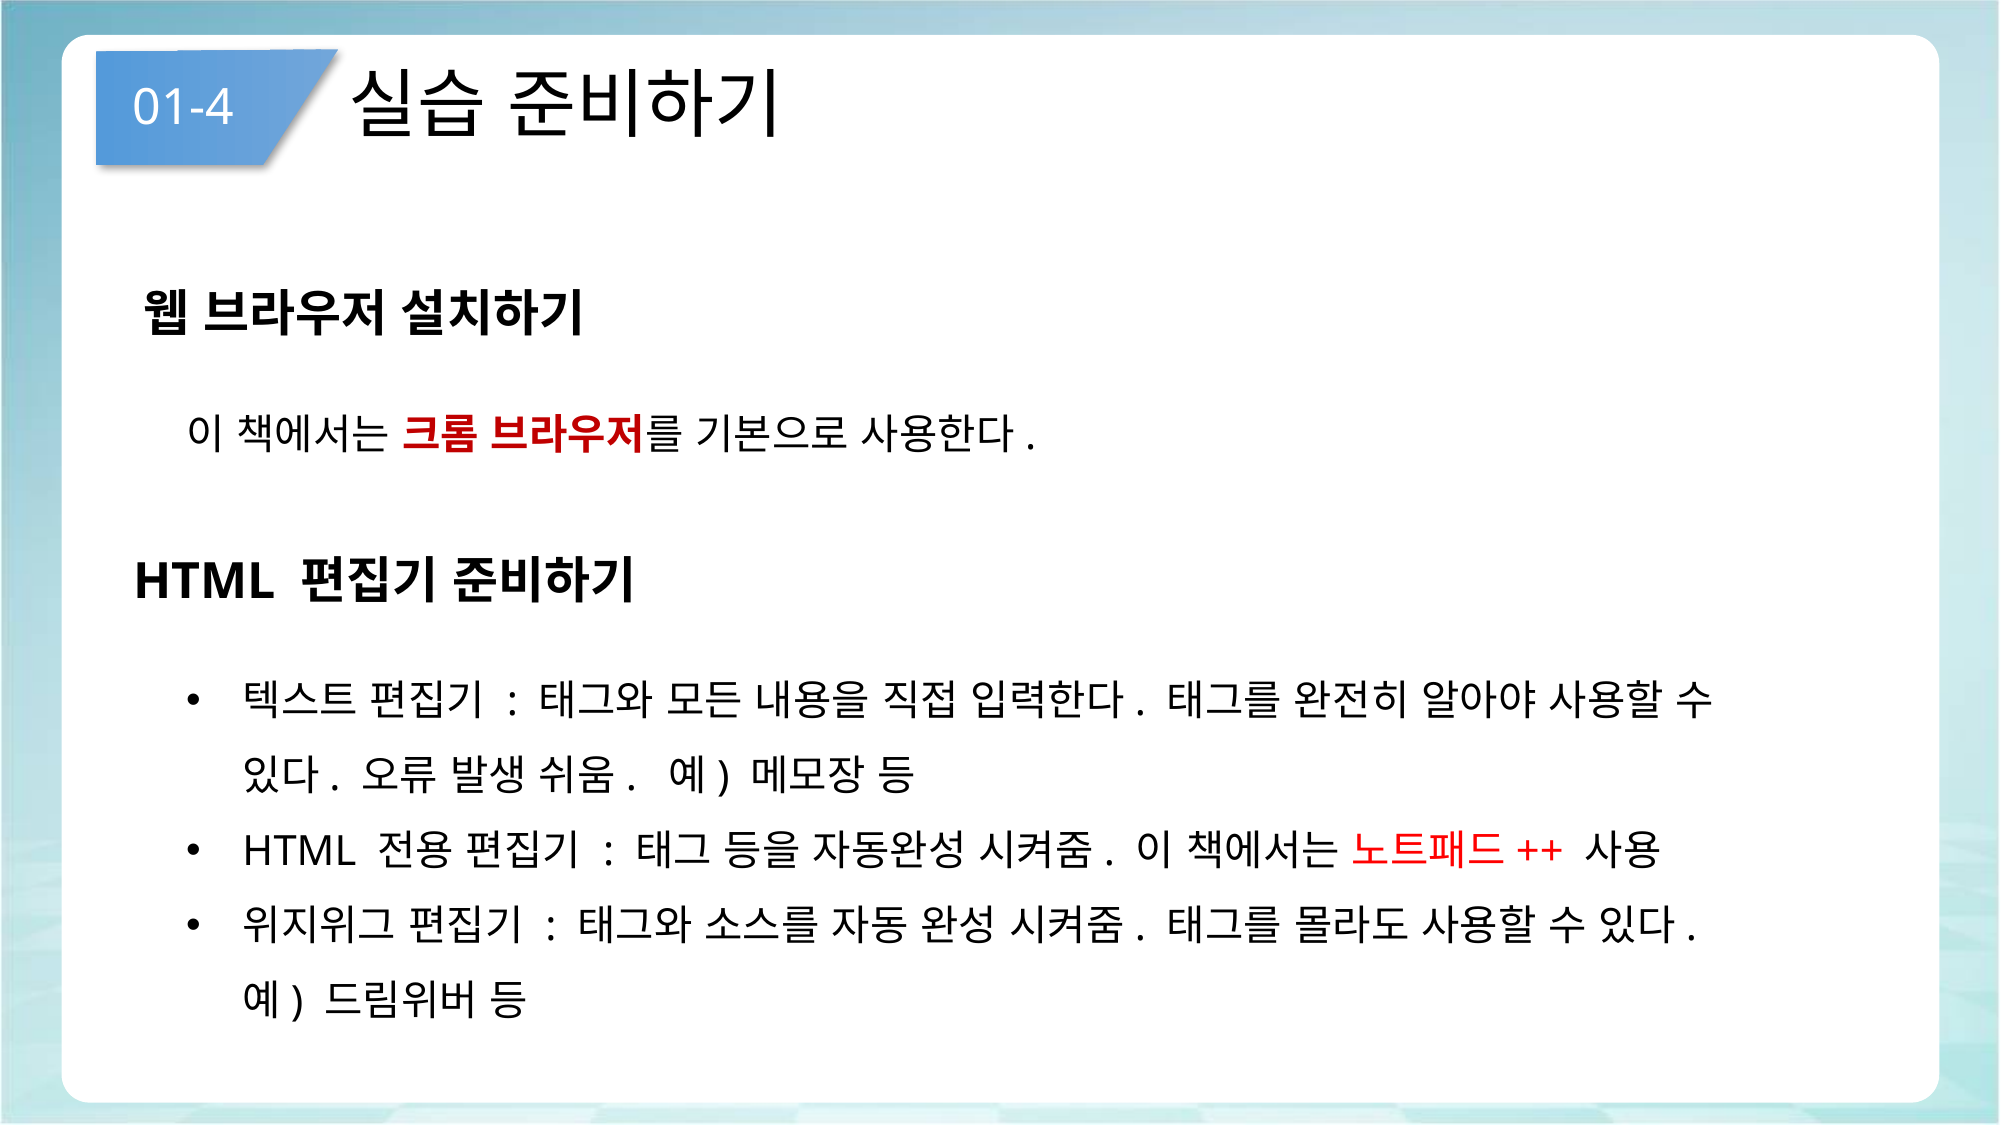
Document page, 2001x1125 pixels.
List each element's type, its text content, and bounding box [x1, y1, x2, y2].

text_box 01-4 [117, 67, 284, 142]
picture [0, 0, 2001, 1125]
text_box HTML 편집기 준비하기 [118, 540, 652, 616]
title 실습 준비하기 [294, 49, 1863, 165]
text_box 텍스트 편집기 : 태그와 모든 내용을 직접 입력한다. 태그를 완전히 알아야 사용할 수 있다. 오류 발생 쉬움. 예) 메모장 등 HTML 전용 편집기 : 태그 등을 자동완성 시켜줌. 이 책에서는 노트패드++ 사용 위지위그 편집기 : 태그와 소스를 자동 완성 시켜줌. 태그를 몰라도 사용할 수 있다. 예) 드림위버 등 [171, 641, 1738, 1032]
text_box 웹 브라우저 설치하기 [128, 274, 601, 350]
text_box 이 책에서는 크롬 브라우저를 기본으로 사용한다. [171, 375, 1738, 466]
